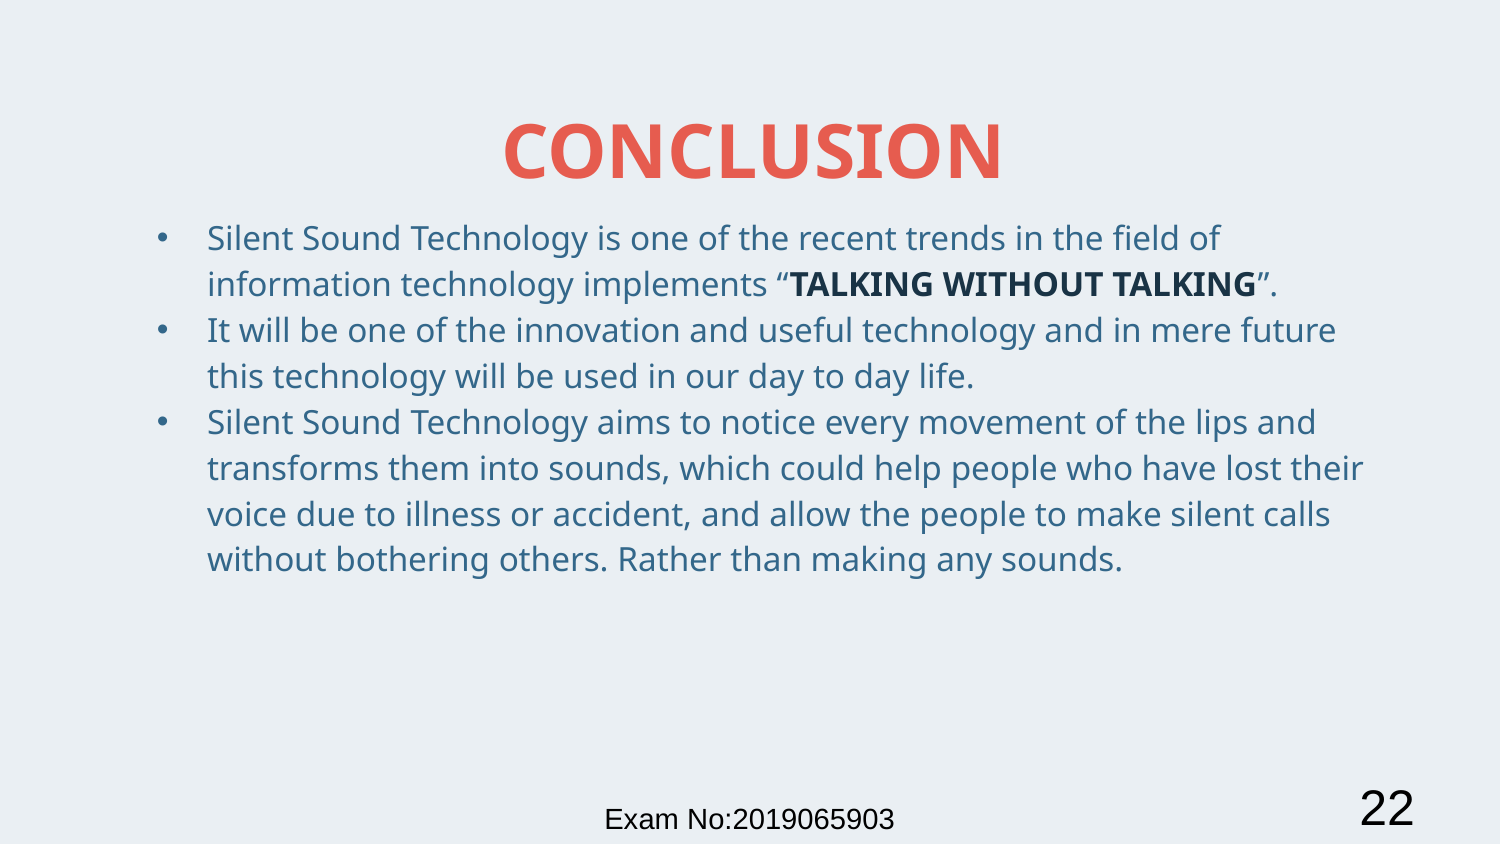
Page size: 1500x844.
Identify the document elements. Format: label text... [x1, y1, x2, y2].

list Silent Sound Technology is one of the recent trends in the field of information technology implements “TALKING WITHOUT TALKING”. It will be one of the innovation and useful technology and in mere future this technology will be used in our day to day life. Silent Sound Technology aims to notice every movement of the lips and transforms them into sounds, which could help people who have lost their voice due to illness or accident, and allow the people to make silent calls without bothering others. Rather than making any sounds. [116, 196, 1390, 759]
text_box 22 [1324, 767, 1430, 843]
text_box Exam No:2019065903 [589, 793, 911, 843]
title CONCLUSION [116, 88, 1390, 190]
